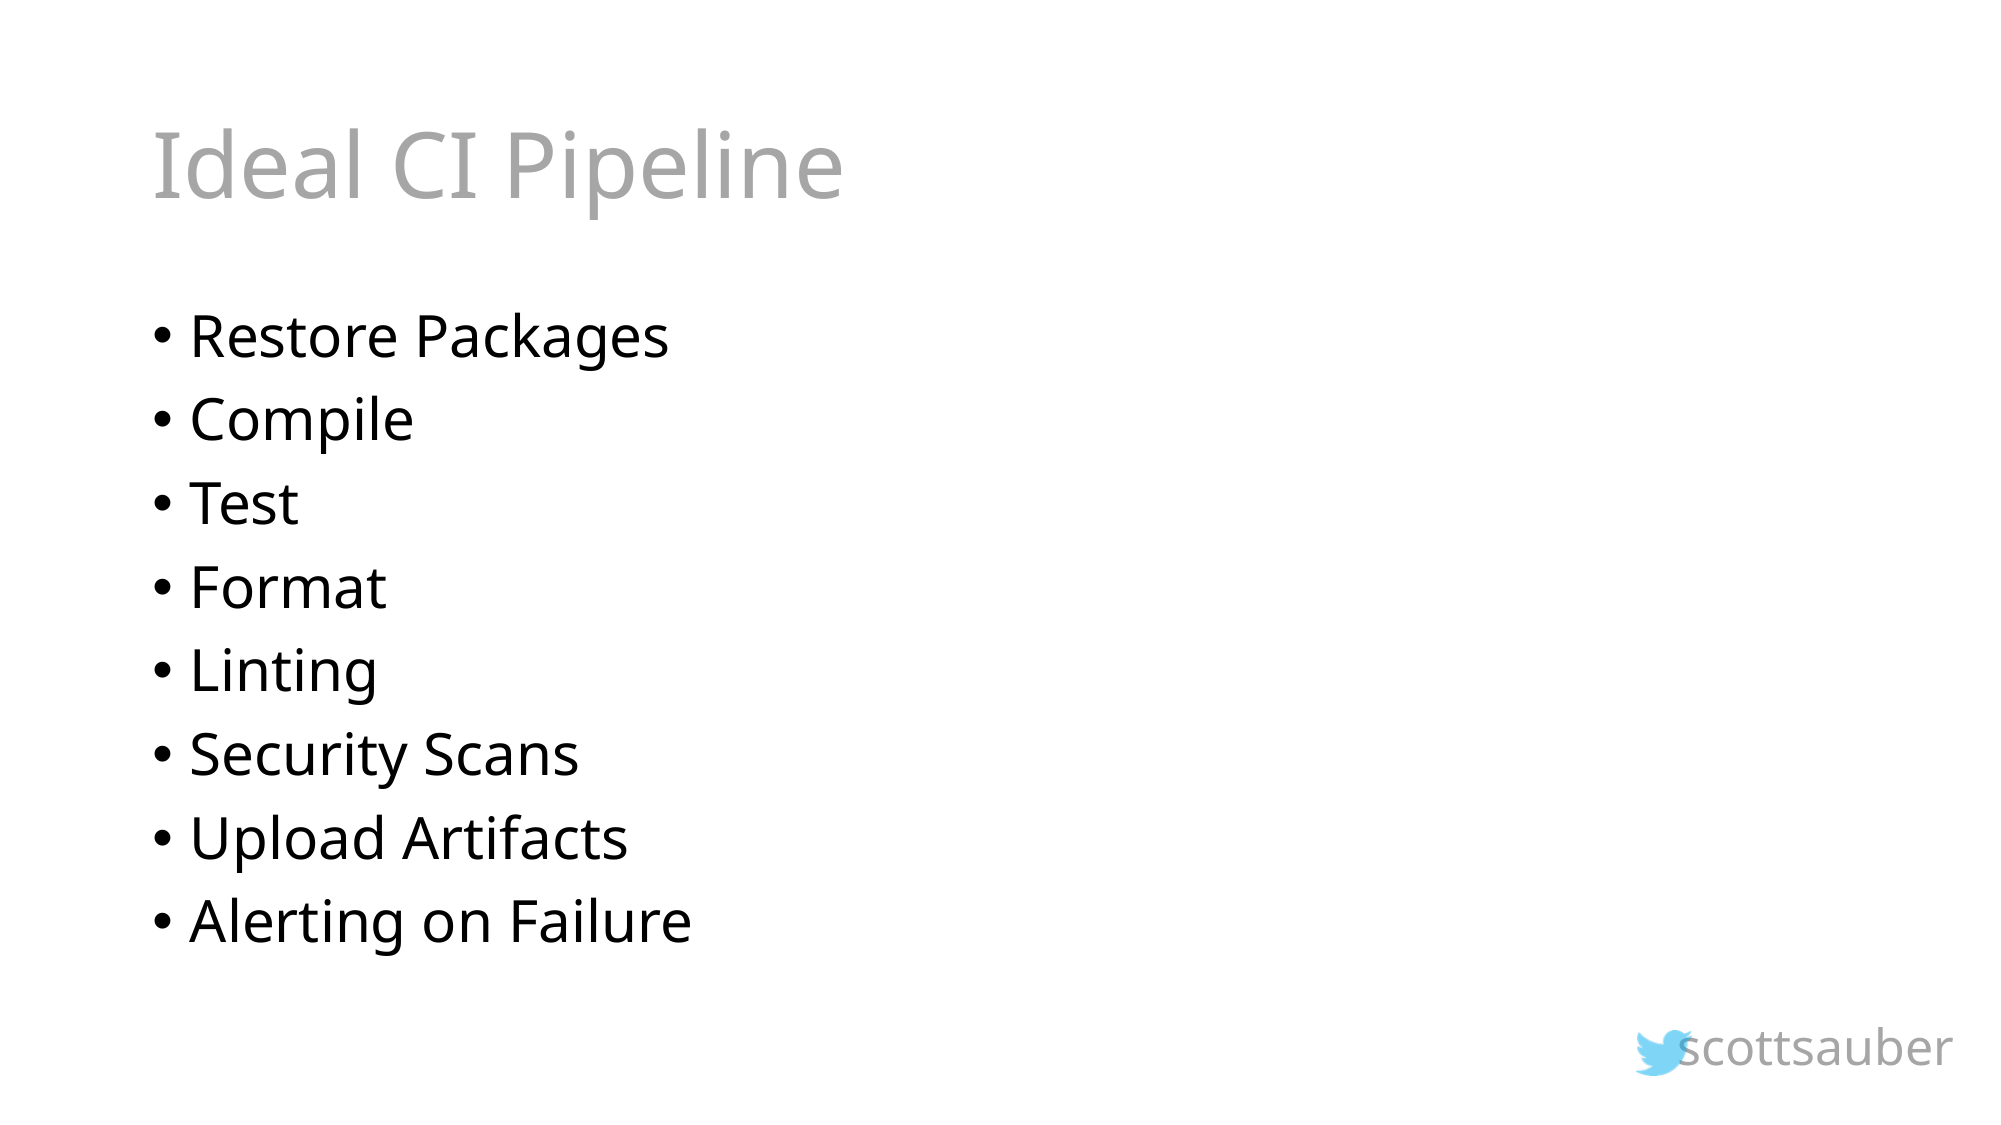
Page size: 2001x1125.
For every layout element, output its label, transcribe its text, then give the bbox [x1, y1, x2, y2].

list Restore Packages Compile Test Format Linting Security Scans Upload Artifacts Alerting on Failure [137, 299, 1906, 1110]
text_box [1635, 1014, 1986, 1093]
title Ideal CI Pipeline [137, 59, 1945, 278]
